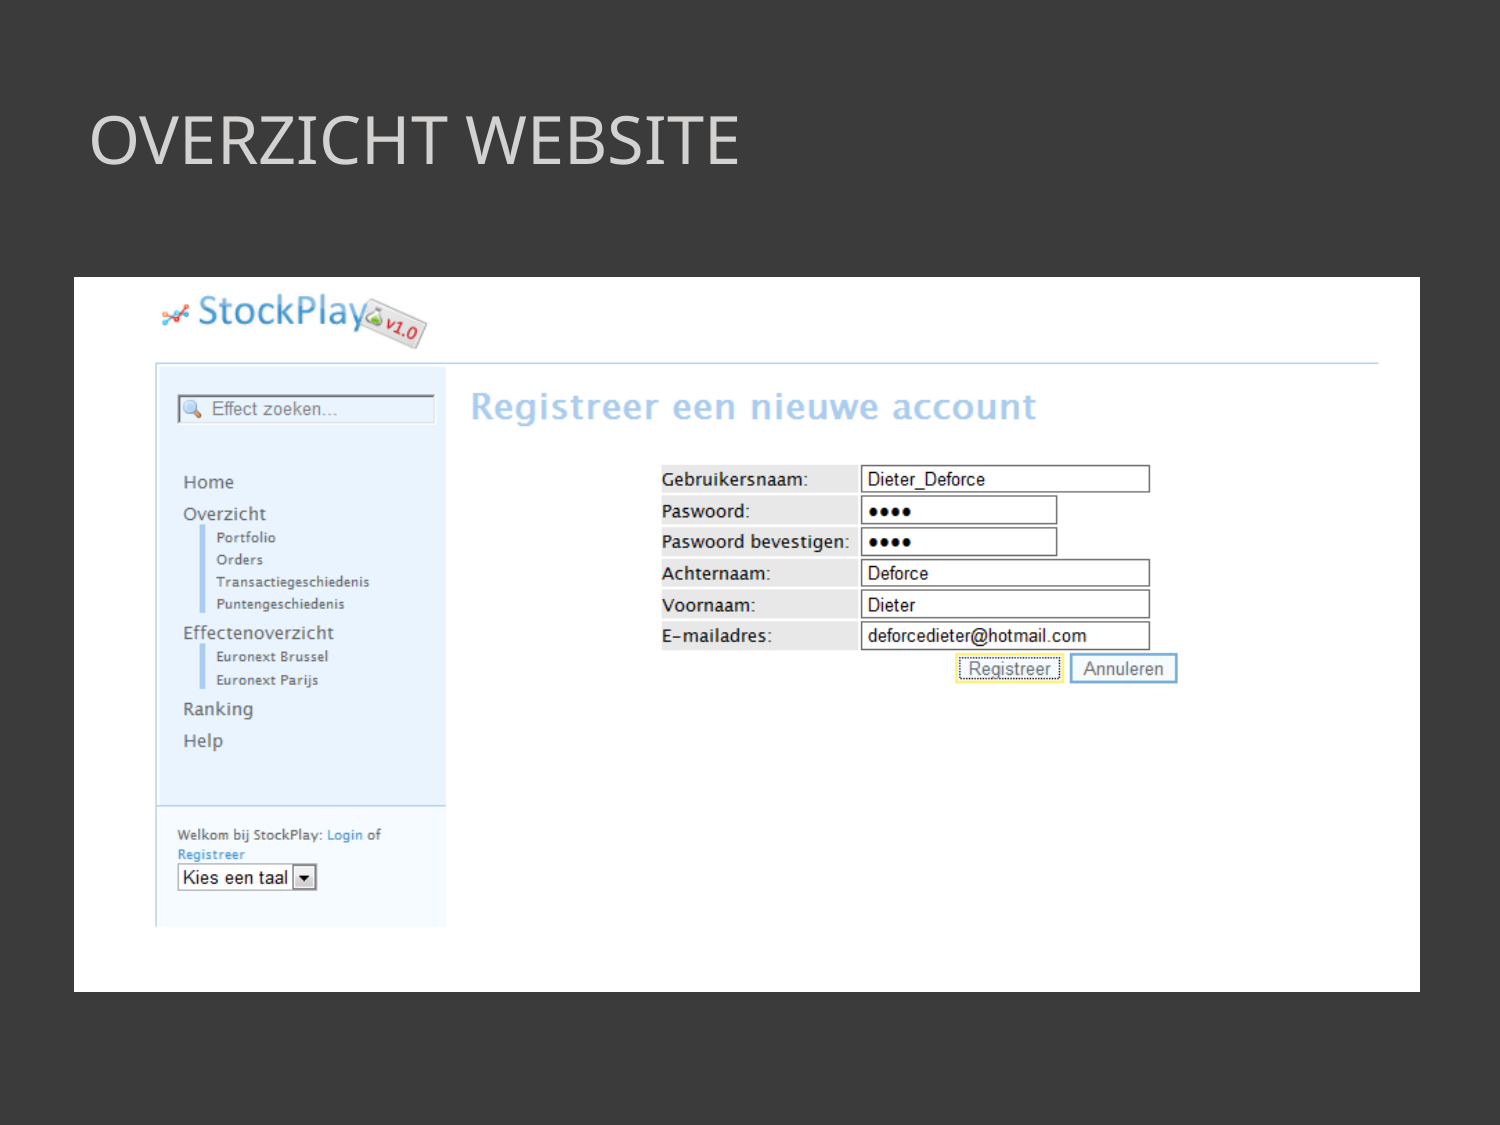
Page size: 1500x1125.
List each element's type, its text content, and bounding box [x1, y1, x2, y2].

title Overzicht website [74, 51, 1425, 226]
picture [74, 276, 1420, 992]
